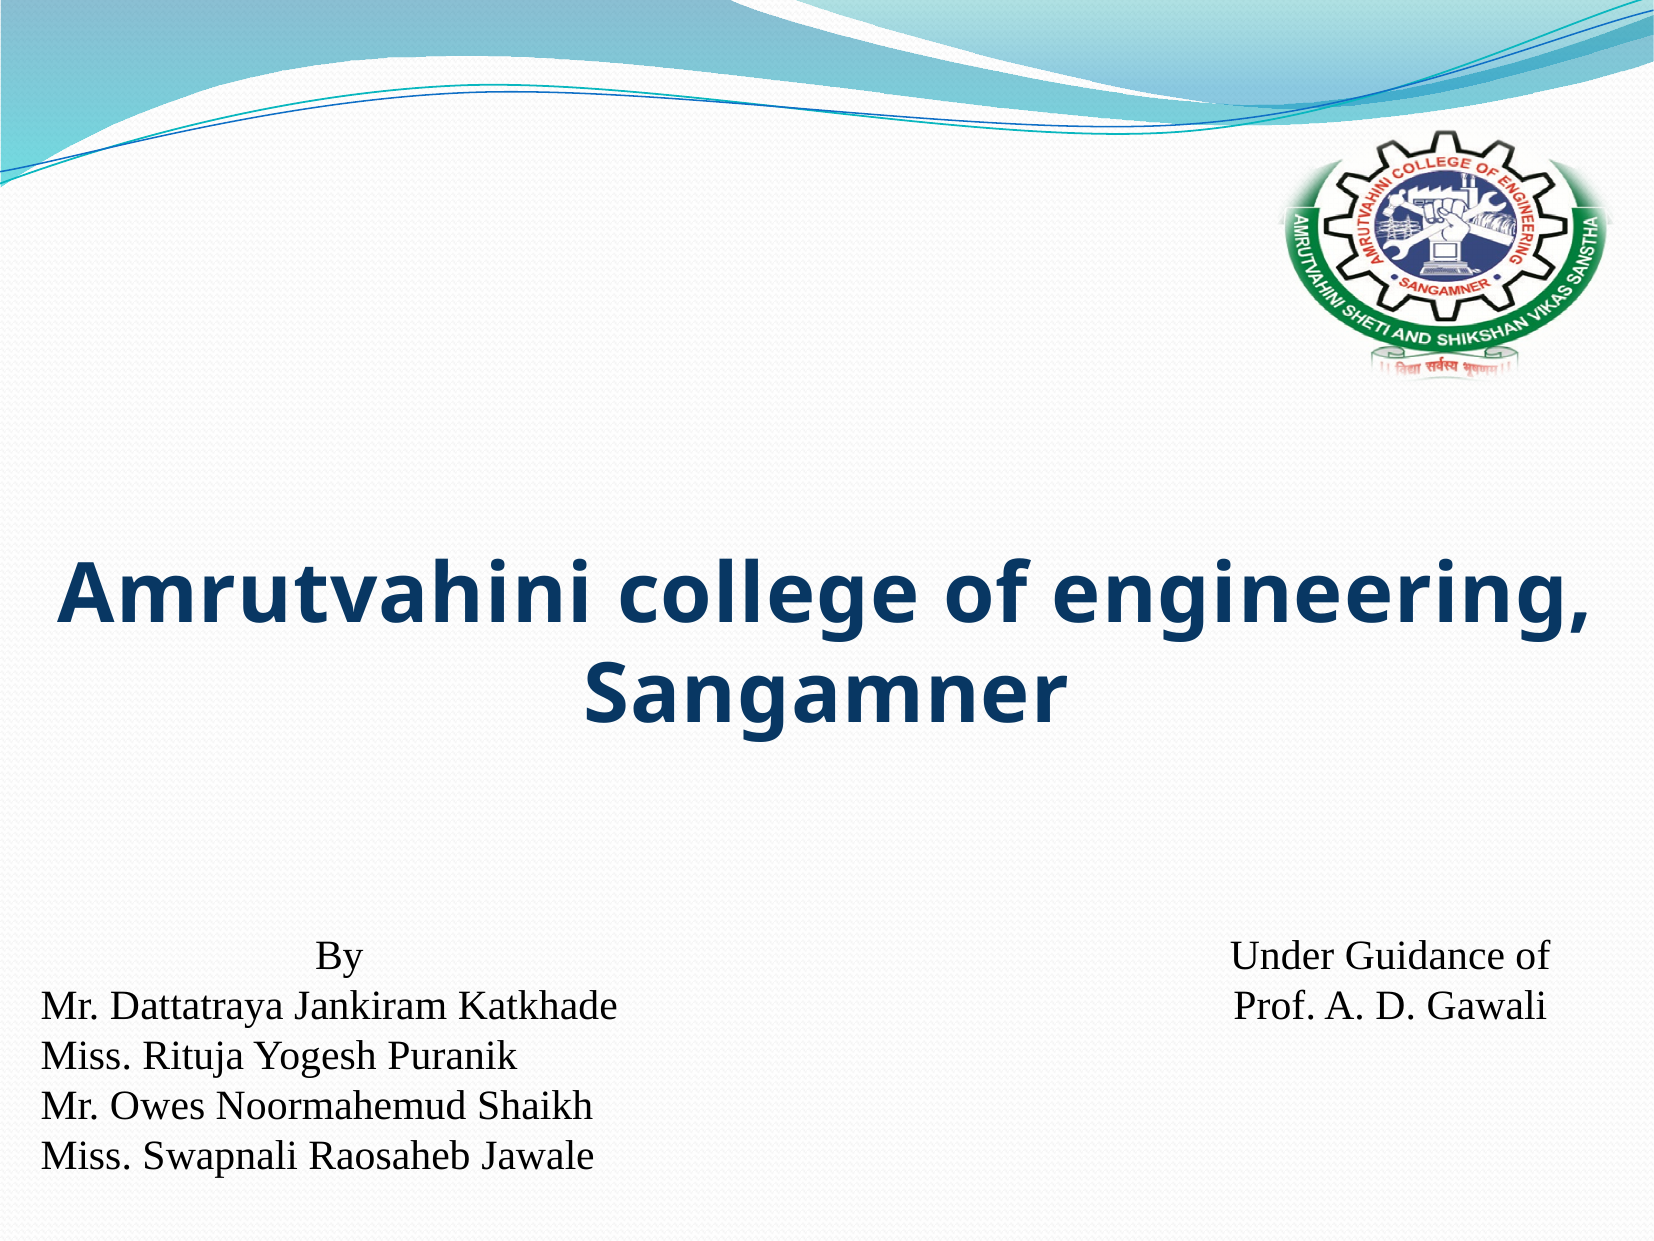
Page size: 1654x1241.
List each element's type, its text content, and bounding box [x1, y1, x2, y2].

picture [1263, 107, 1627, 392]
text_box Under Guidance of Prof. A. D. Gawali [1076, 920, 1654, 1035]
title Amrutvahini college of engineering, Sangamner [25, 501, 1628, 739]
text_box By Mr. Dattatraya Jankiram Katkhade Miss. Rituja Yogesh Puranik Mr. Owes Noormahemud Shaikh Miss. Swapnali Raosaheb Jawale [25, 920, 653, 1185]
